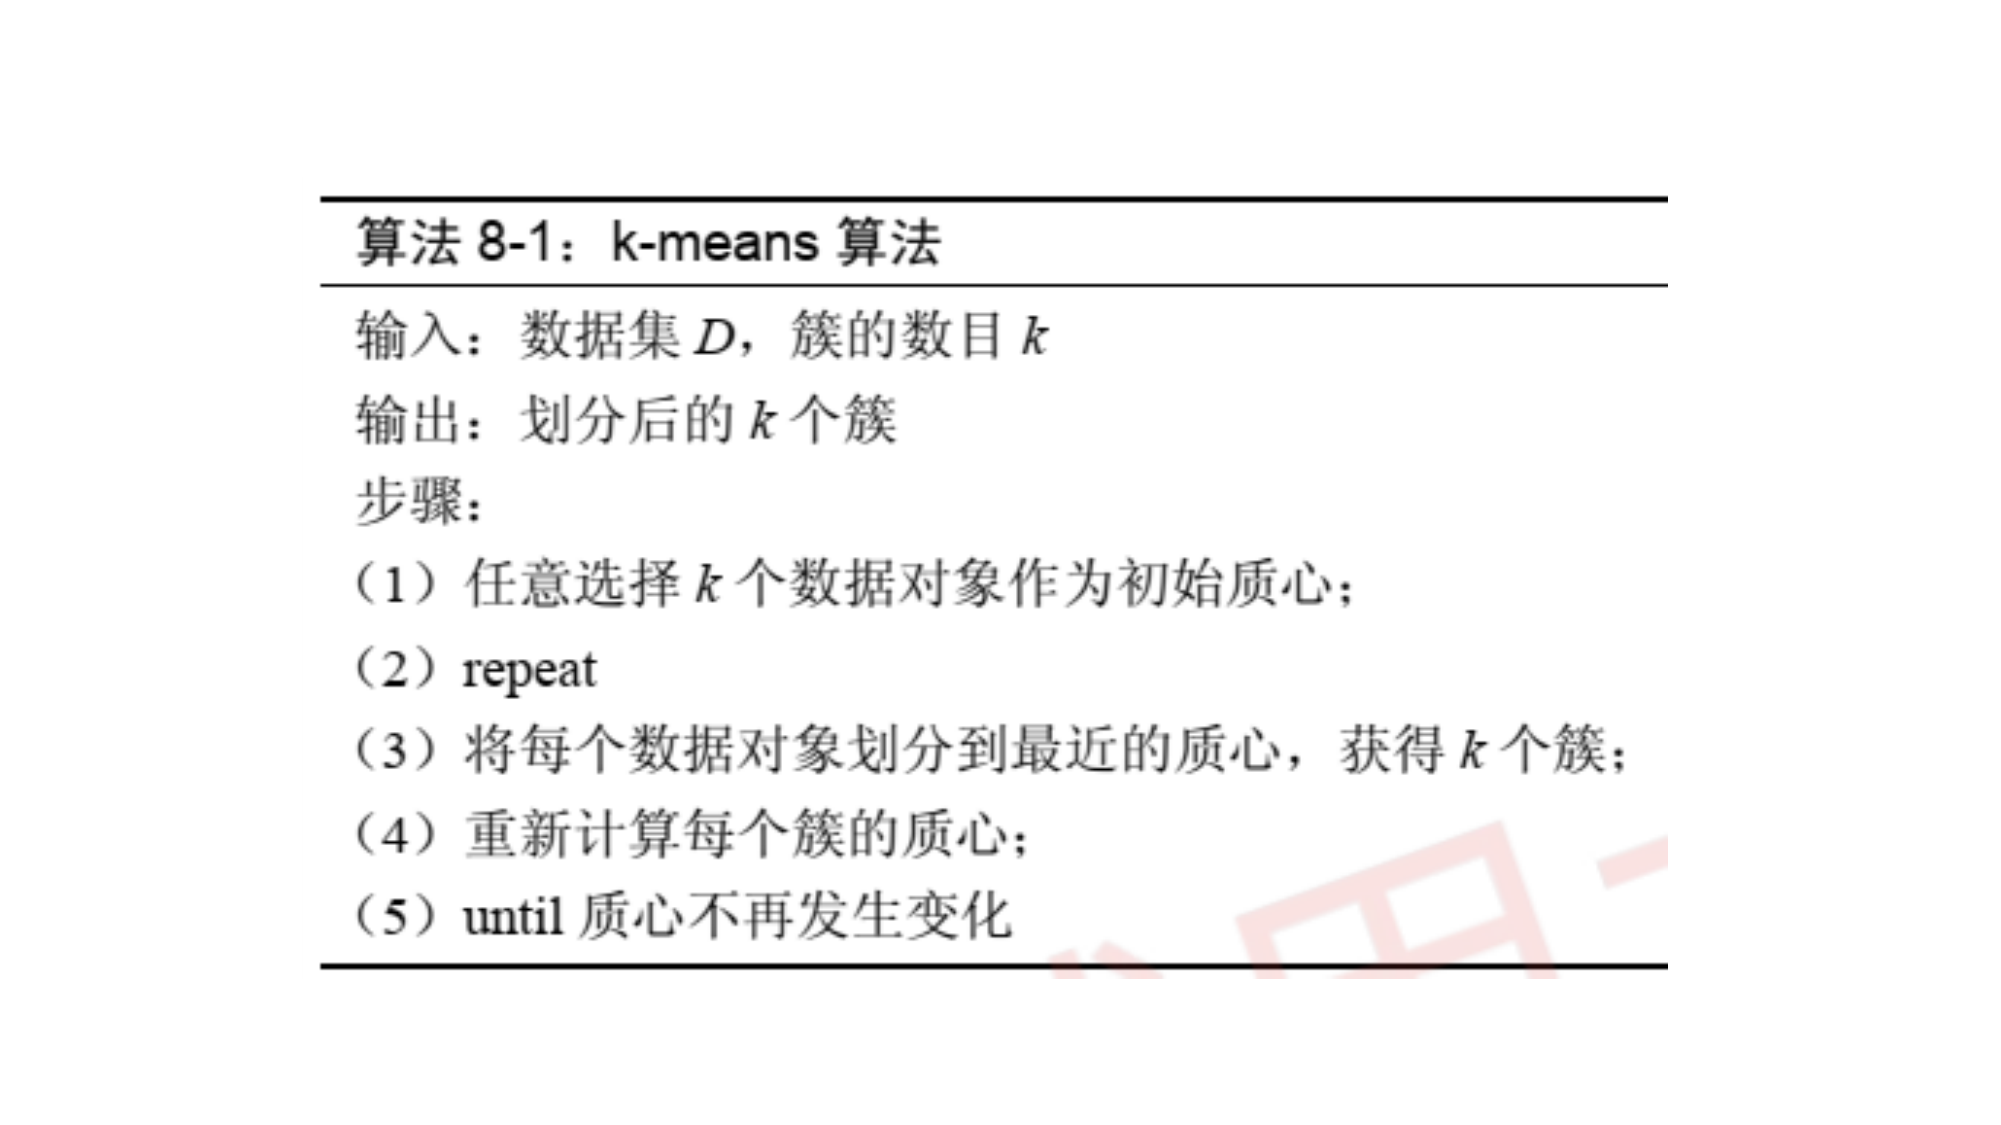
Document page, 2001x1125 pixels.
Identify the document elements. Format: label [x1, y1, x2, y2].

picture [301, 177, 1668, 979]
